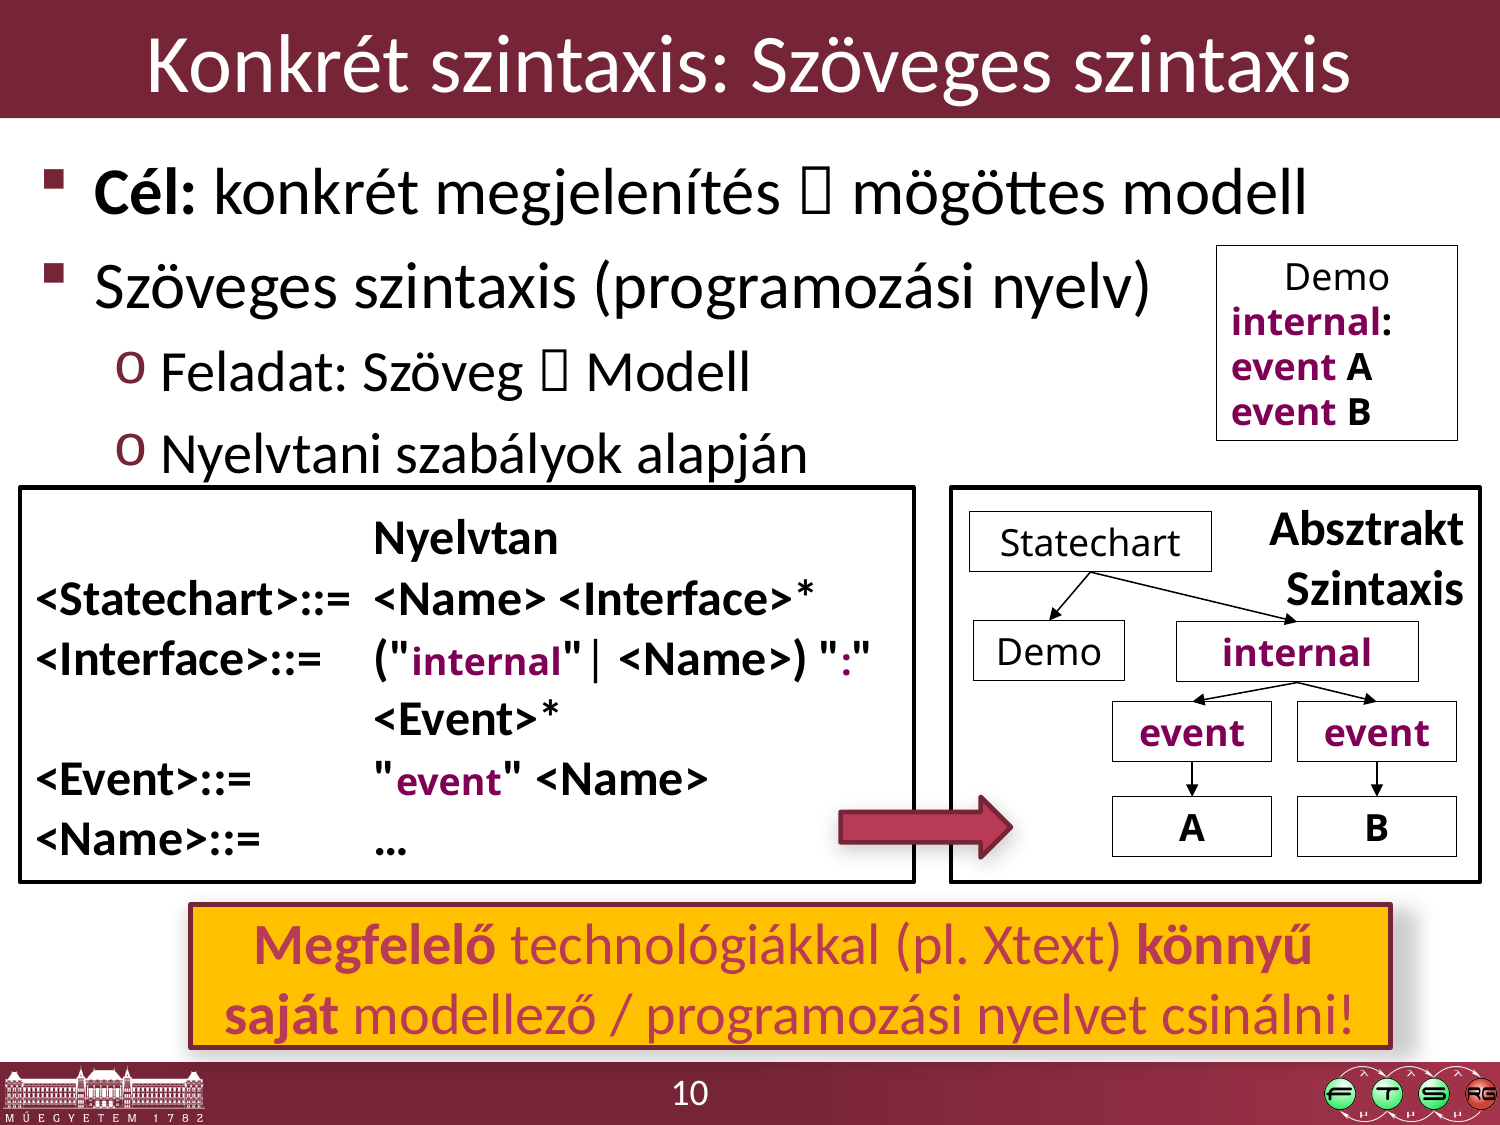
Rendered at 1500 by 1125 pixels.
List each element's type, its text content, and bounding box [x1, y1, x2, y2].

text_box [840, 487, 1481, 883]
text_box Nyelvtan <Statechart>::= <Name> <Interface>* <Interface>::= ("internal"| <Name>) ":" <Event>* <Event>::= "event" <Name> <Name>::= … [18, 485, 841, 884]
text_box Demo internal: event A event B [1216, 245, 1458, 441]
text_box Megfelelő technológiákkal (pl. Xtext) könnyű saját modellező / programozási nyelvet csinálni! [188, 903, 1393, 1050]
picture [3, 1064, 205, 1122]
picture [1324, 1066, 1497, 1122]
list Cél: konkrét megjelenítés  mögöttes modell Szöveges szintaxis (programozási nyelv) Feladat: Szöveg  Modell Nyelvtani szabályok alapján [23, 140, 1477, 485]
list Cél: konkrét megjelenítés  mögöttes modell Szöveges szintaxis (programozási nyelv) Feladat: Szöveg  Modell Nyelvtani szabályok alapján [23, 884, 1477, 1048]
title Konkrét szintaxis: Szöveges szintaxis [0, 0, 1500, 119]
